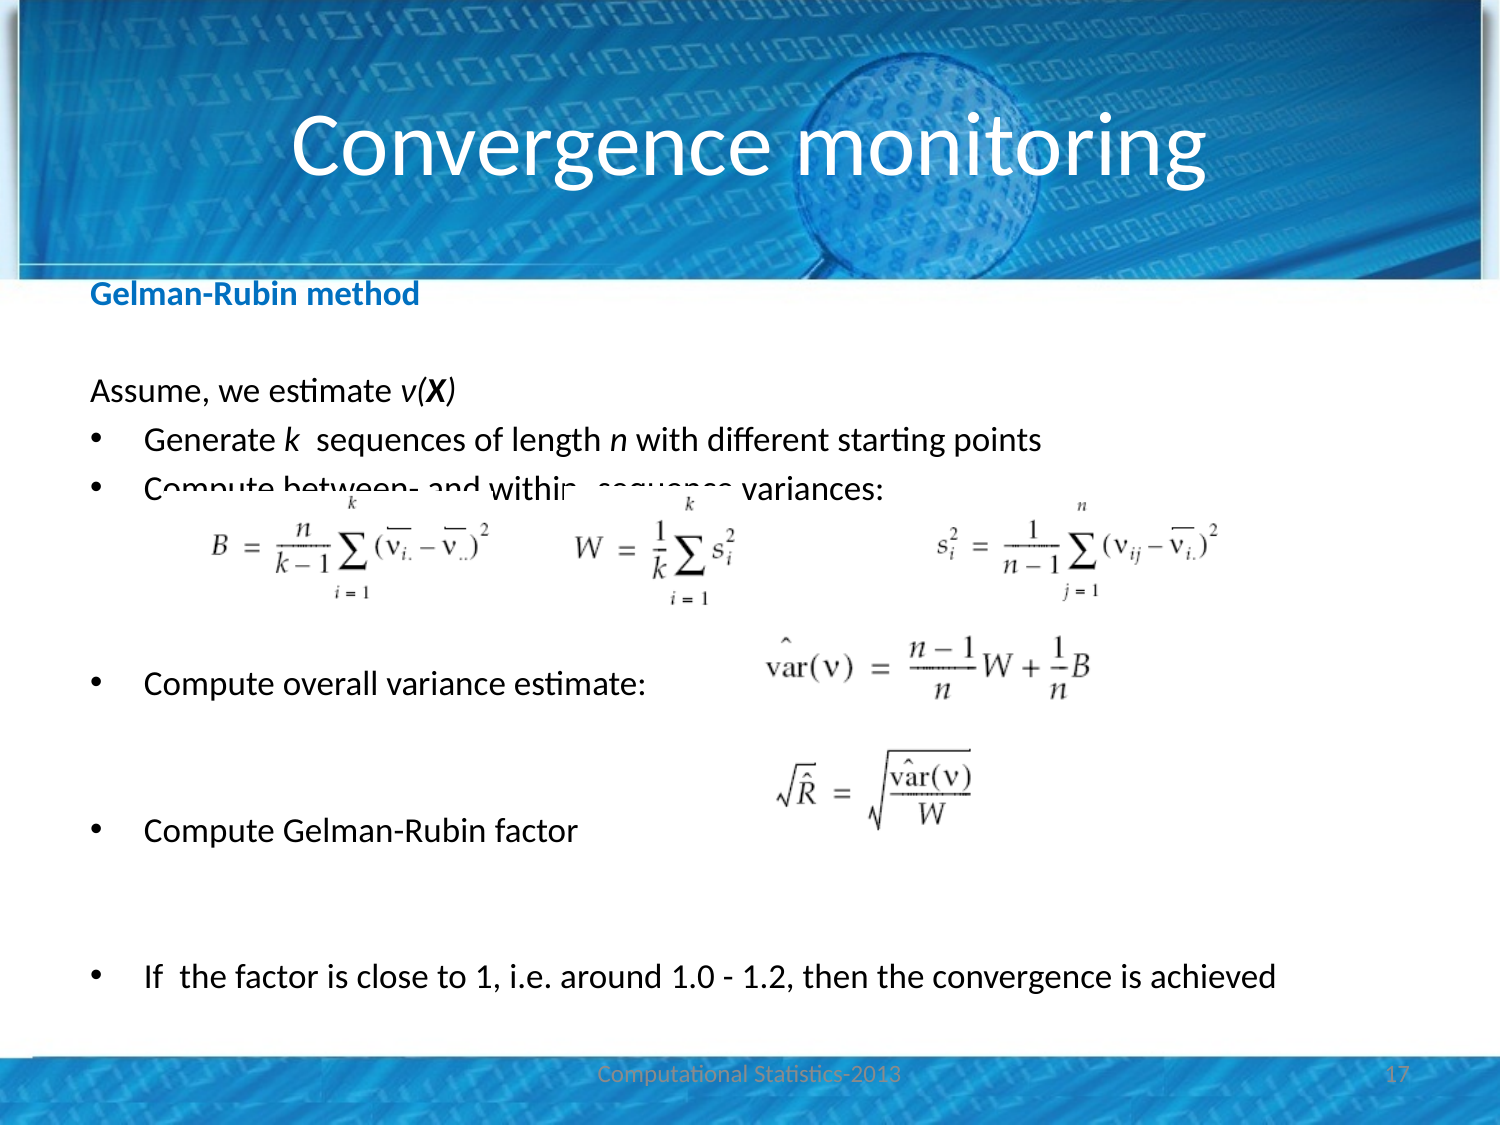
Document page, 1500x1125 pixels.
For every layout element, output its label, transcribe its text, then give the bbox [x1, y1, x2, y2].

picture [0, 0, 1500, 1125]
list Gelman-Rubin method Assume, we estimate ν(X) Generate k sequences of length n with different starting points Compute between- and within- sequence variances: Compute overall variance estimate: Compute Gelman-Rubin factor If the factor is close to 1, i.e. around 1.0 - 1.2, then the convergence is achieved [75, 262, 1425, 1005]
slide_number 17 [1074, 1042, 1425, 1103]
footer Computational Statistics-2013 [512, 1042, 988, 1103]
title Convergence monitoring [75, 45, 1425, 233]
